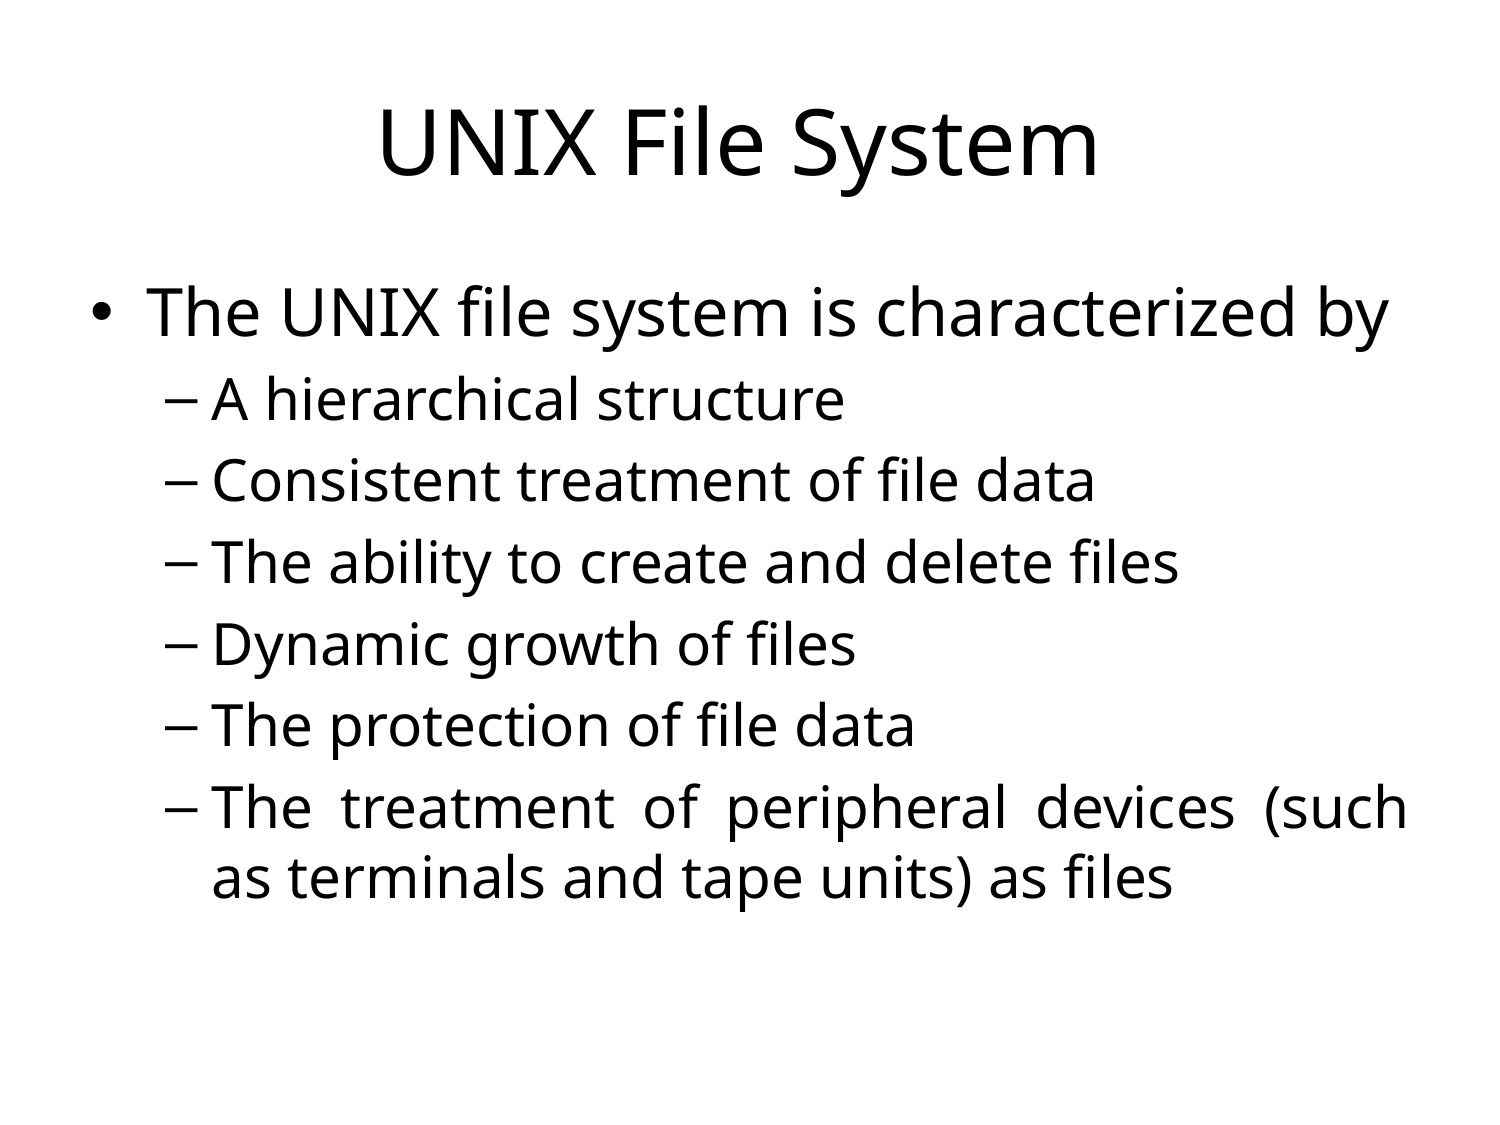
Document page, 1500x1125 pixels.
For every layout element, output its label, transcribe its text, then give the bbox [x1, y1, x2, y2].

title UNIX File System [75, 45, 1425, 233]
list The UNIX file system is characterized by A hierarchical structure Consistent treatment of file data The ability to create and delete files Dynamic growth of files The protection of file data The treatment of peripheral devices (such as terminals and tape units) as files [75, 262, 1425, 1005]
